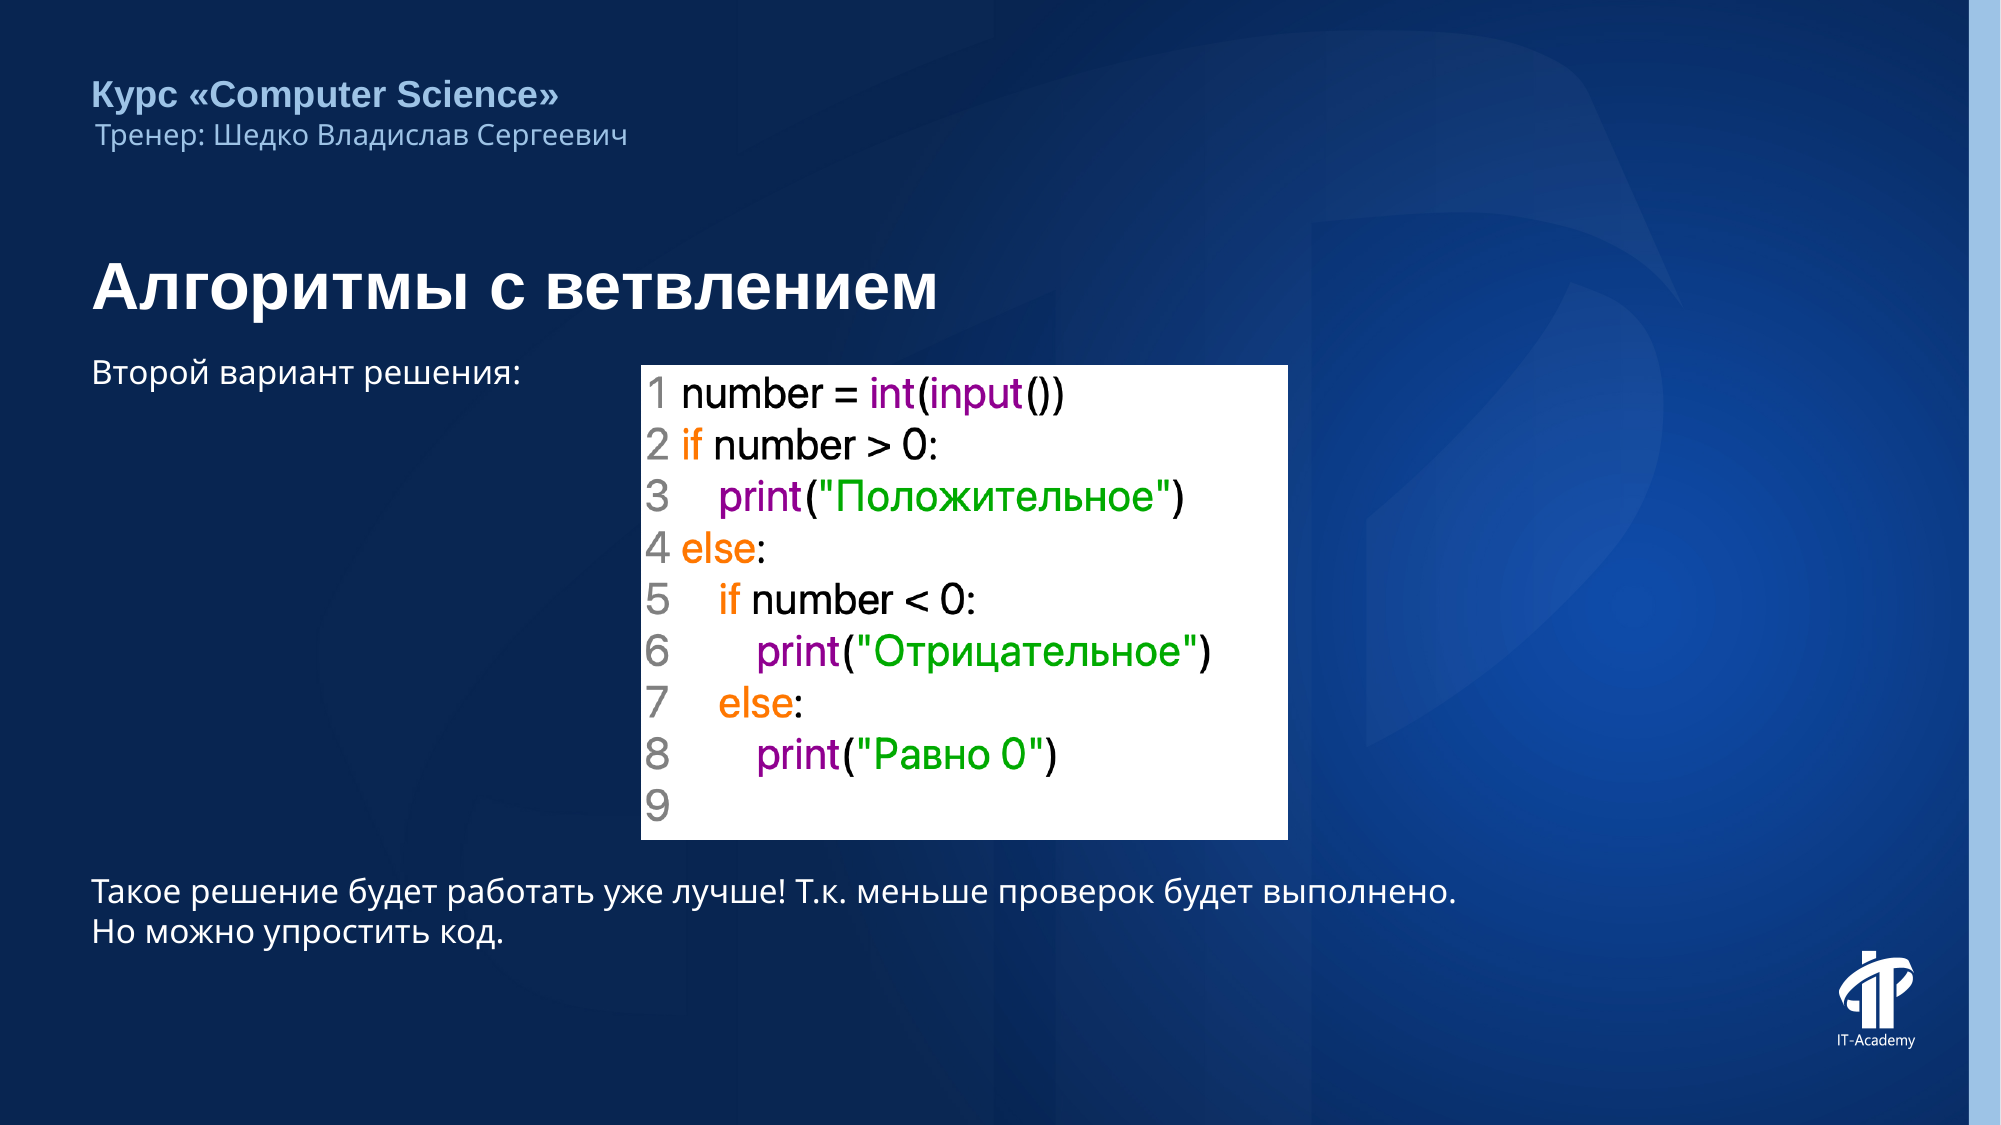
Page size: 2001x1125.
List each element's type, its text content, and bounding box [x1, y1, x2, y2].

text_box Курс «Computer Science» [76, 62, 641, 123]
text_box Второй вариант решения: Такое решение будет работать уже лучше! Т.к. меньше проверок будет выполнено. Но можно упростить код. [76, 344, 1894, 958]
text_box Тренер: Шедко Владислав Сергеевич [80, 109, 680, 194]
text_box [1968, 0, 2000, 1125]
picture [0, 0, 1968, 1125]
title Алгоритмы с ветвлением [76, 235, 1068, 341]
